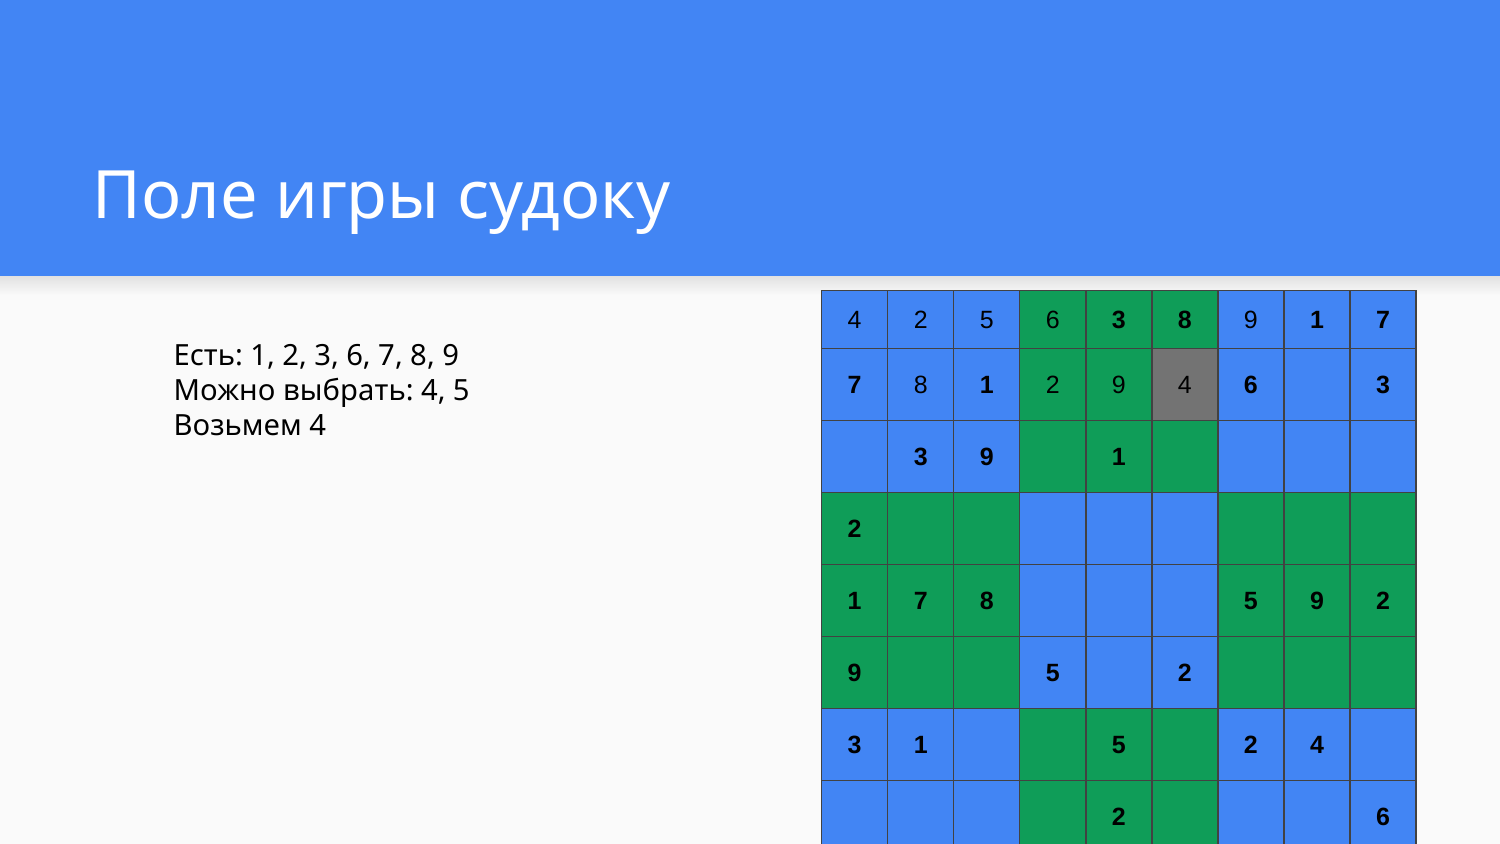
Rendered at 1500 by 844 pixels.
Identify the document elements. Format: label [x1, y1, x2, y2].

table_cell [954, 349, 1019, 420]
table_cell [822, 493, 887, 564]
table_cell [1351, 349, 1415, 420]
table_cell [1153, 565, 1217, 636]
table_header [888, 291, 953, 348]
table_cell [1020, 421, 1085, 492]
table_cell [888, 565, 953, 636]
table_cell [954, 493, 1019, 564]
table_cell [822, 565, 887, 636]
table_cell [1087, 781, 1151, 844]
table_header [1153, 291, 1217, 348]
table_cell [1020, 349, 1085, 420]
table_cell [1219, 493, 1283, 564]
table_cell [1020, 493, 1085, 564]
table_cell [1285, 709, 1349, 780]
table_cell [1020, 565, 1085, 636]
table_cell [822, 349, 887, 420]
table_cell [1219, 421, 1283, 492]
table_cell [1020, 781, 1085, 844]
table_header [1219, 291, 1283, 348]
table_cell [1285, 493, 1349, 564]
table_cell [1219, 349, 1283, 420]
table_cell [1087, 421, 1151, 492]
table_cell [1285, 781, 1349, 844]
table_cell [888, 781, 953, 844]
table_cell [1087, 349, 1151, 420]
table_cell [1351, 421, 1415, 492]
table_cell [1153, 781, 1217, 844]
table_cell [954, 781, 1019, 844]
table_cell [1351, 565, 1415, 636]
table_cell [888, 349, 953, 420]
table_cell [1285, 349, 1349, 420]
table_cell [1219, 709, 1283, 780]
table_cell [1219, 637, 1283, 708]
table_cell [1153, 637, 1217, 708]
table_header [1020, 291, 1085, 348]
table_cell [954, 709, 1019, 780]
table_cell [1020, 637, 1085, 708]
table_cell [954, 637, 1019, 708]
table_header [1351, 291, 1415, 348]
text_box [158, 321, 707, 499]
table_cell [954, 421, 1019, 492]
table_cell [888, 421, 953, 492]
title [77, 121, 1427, 248]
table_cell [1087, 637, 1151, 708]
table_cell [1020, 709, 1085, 780]
table_cell [1285, 565, 1349, 636]
table_cell [1351, 637, 1415, 708]
table_cell [888, 493, 953, 564]
table_cell [822, 781, 887, 844]
table_cell [888, 637, 953, 708]
table_cell [1285, 421, 1349, 492]
table_cell [888, 709, 953, 780]
table_cell [822, 637, 887, 708]
table_header [1087, 291, 1151, 348]
table_cell [822, 709, 887, 780]
table_cell [1087, 709, 1151, 780]
table_cell [1351, 493, 1415, 564]
table_cell [1153, 421, 1217, 492]
table_cell [822, 421, 887, 492]
table_header [822, 291, 887, 348]
table_cell [954, 565, 1019, 636]
table_cell [1219, 781, 1283, 844]
table_cell [1219, 565, 1283, 636]
table_cell [1351, 709, 1415, 780]
table_cell [1153, 493, 1217, 564]
table_cell [1087, 493, 1151, 564]
table_cell [1153, 349, 1217, 420]
table_cell [1351, 781, 1415, 844]
table_header [1285, 291, 1349, 348]
table_cell [1087, 565, 1151, 636]
table_header [954, 291, 1019, 348]
table_cell [1153, 709, 1217, 780]
table_cell [1285, 637, 1349, 708]
